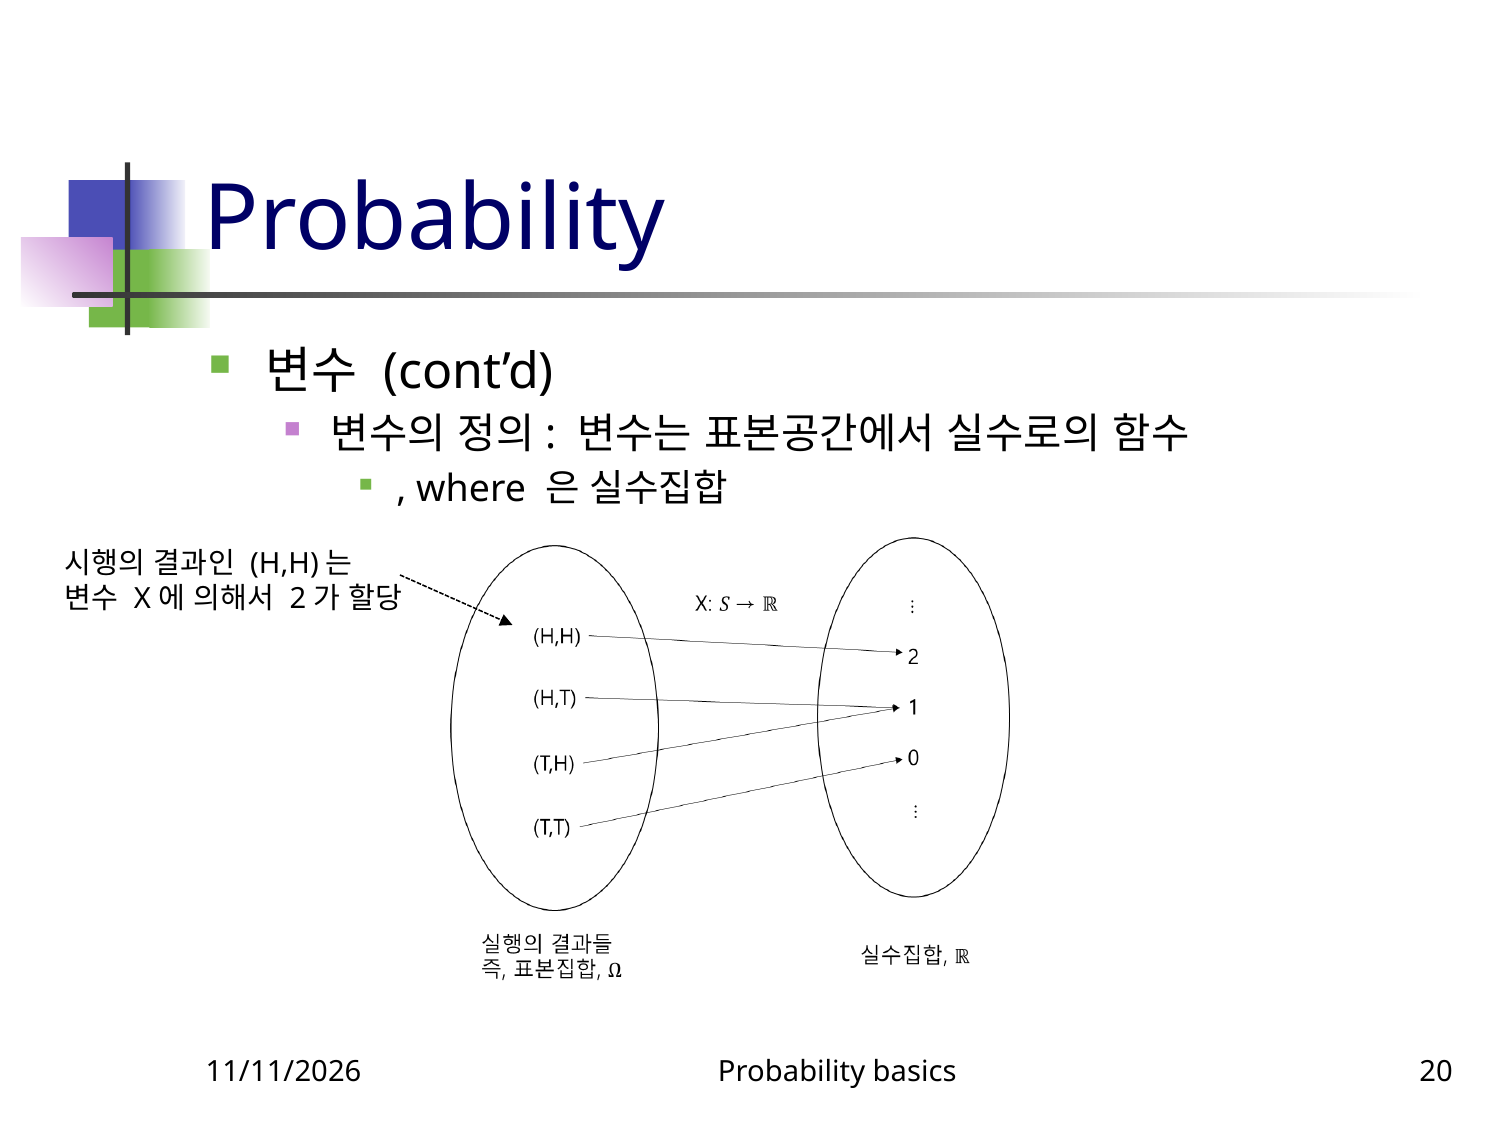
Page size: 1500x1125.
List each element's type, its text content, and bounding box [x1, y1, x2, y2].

picture [449, 537, 1010, 994]
footer Probability basics [600, 1024, 1075, 1100]
slide_number 20 [1155, 1024, 1468, 1100]
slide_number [190, 1024, 504, 1100]
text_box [399, 574, 513, 626]
title Probability [188, 35, 1468, 275]
text_box 시행의 결과인 (H,H)는 변수 X에 의해서 2가 할당 [49, 537, 425, 623]
